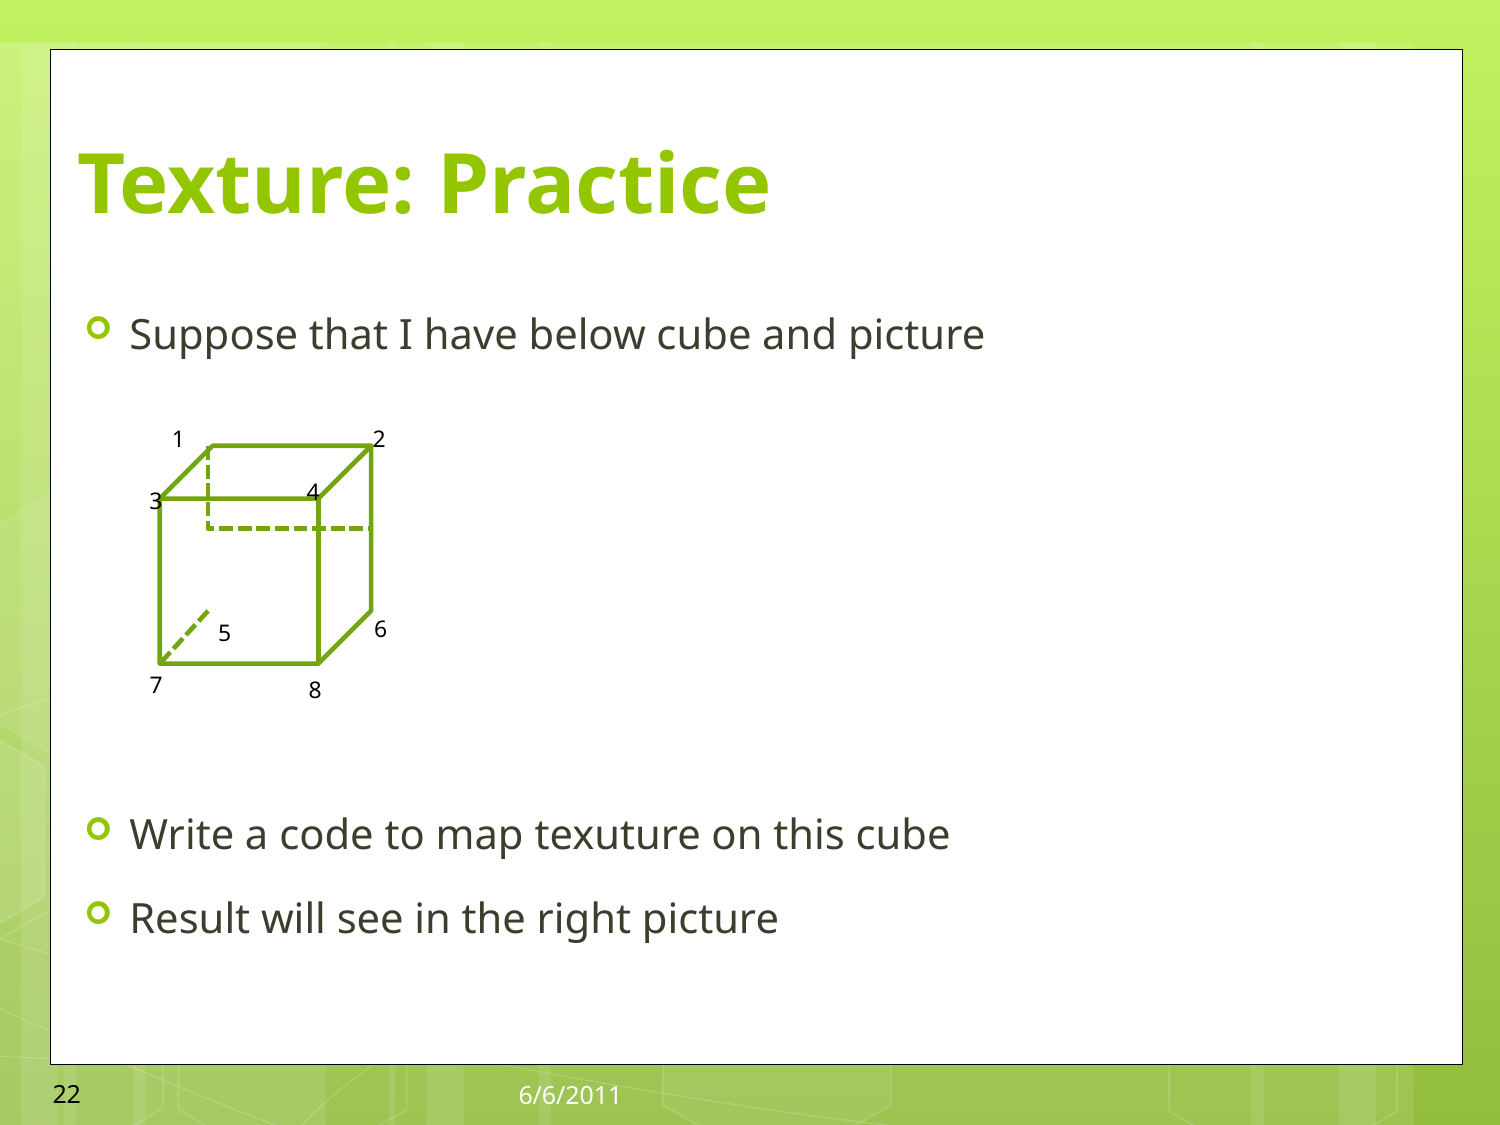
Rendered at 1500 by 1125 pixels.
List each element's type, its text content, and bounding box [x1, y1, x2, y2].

slide_number 22 [37, 1065, 256, 1125]
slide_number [287, 1065, 638, 1125]
title Texture: Practice [62, 50, 1450, 238]
list Suppose that I have below cube and picture Write a code to map texuture on this cube Result will see in the right picture [58, 275, 1454, 1063]
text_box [134, 416, 450, 703]
